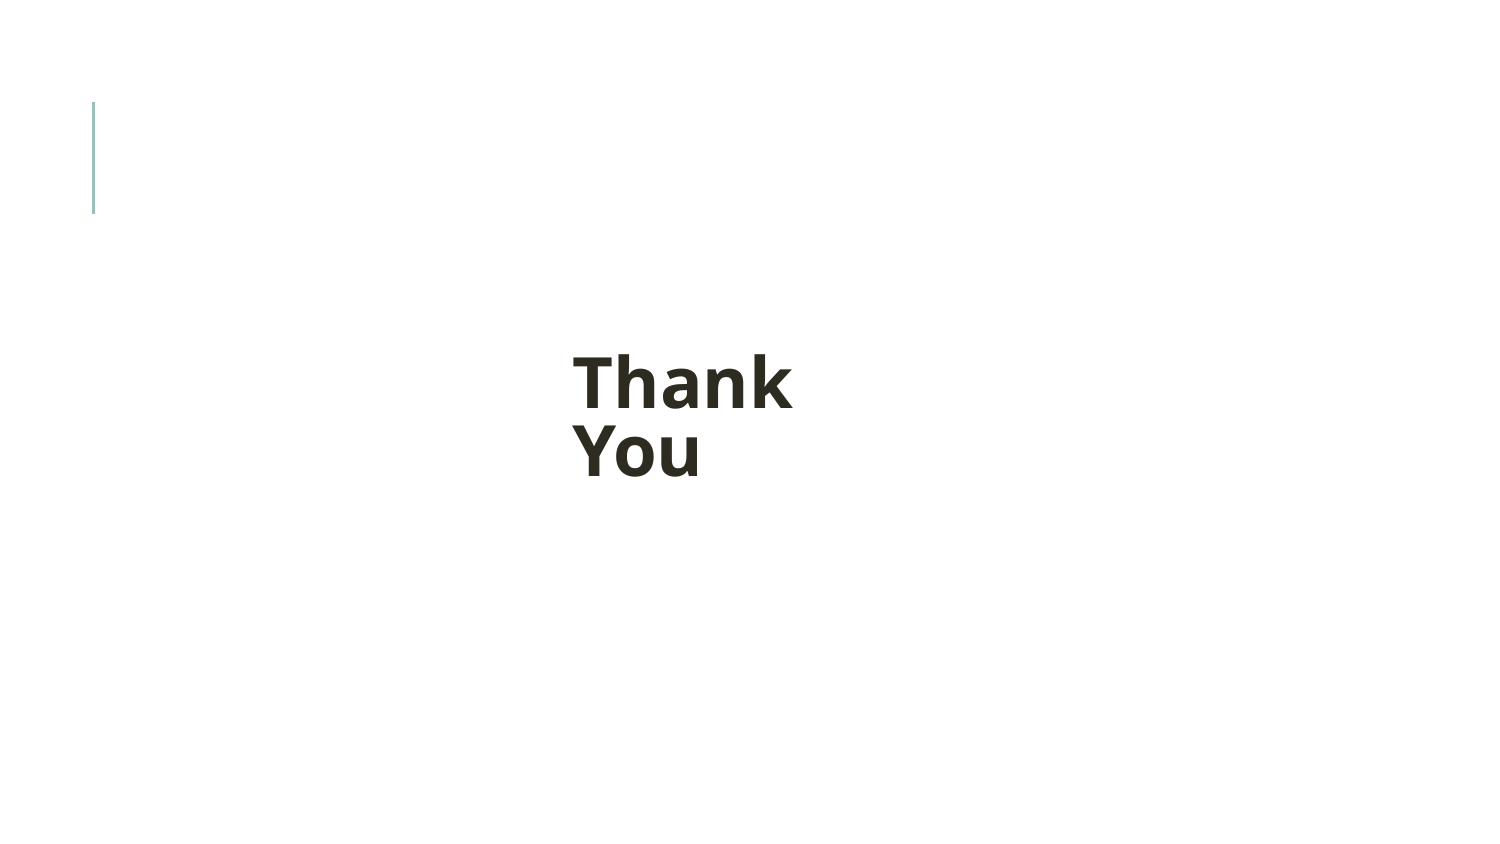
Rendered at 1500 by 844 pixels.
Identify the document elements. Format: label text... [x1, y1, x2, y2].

title Thank You [561, 329, 939, 515]
